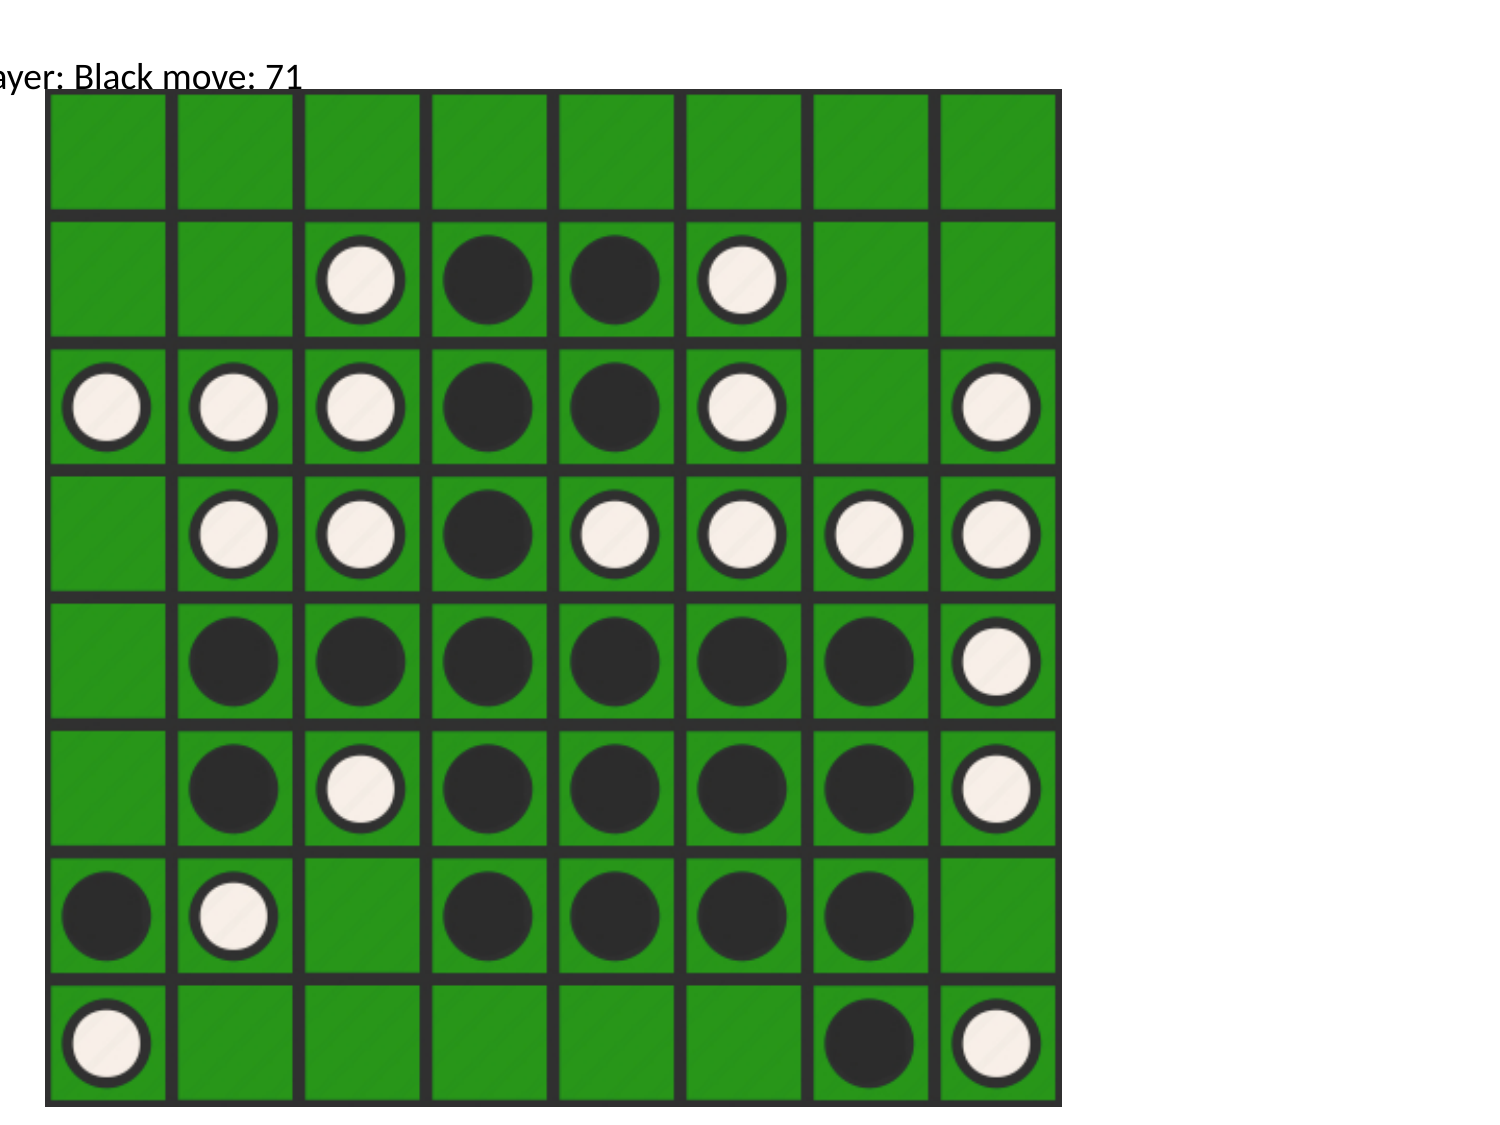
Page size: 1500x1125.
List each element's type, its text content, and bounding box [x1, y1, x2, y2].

picture [44, 89, 1062, 1107]
text_box turn: 37 player: Black move: 71 [0, 44, 319, 105]
